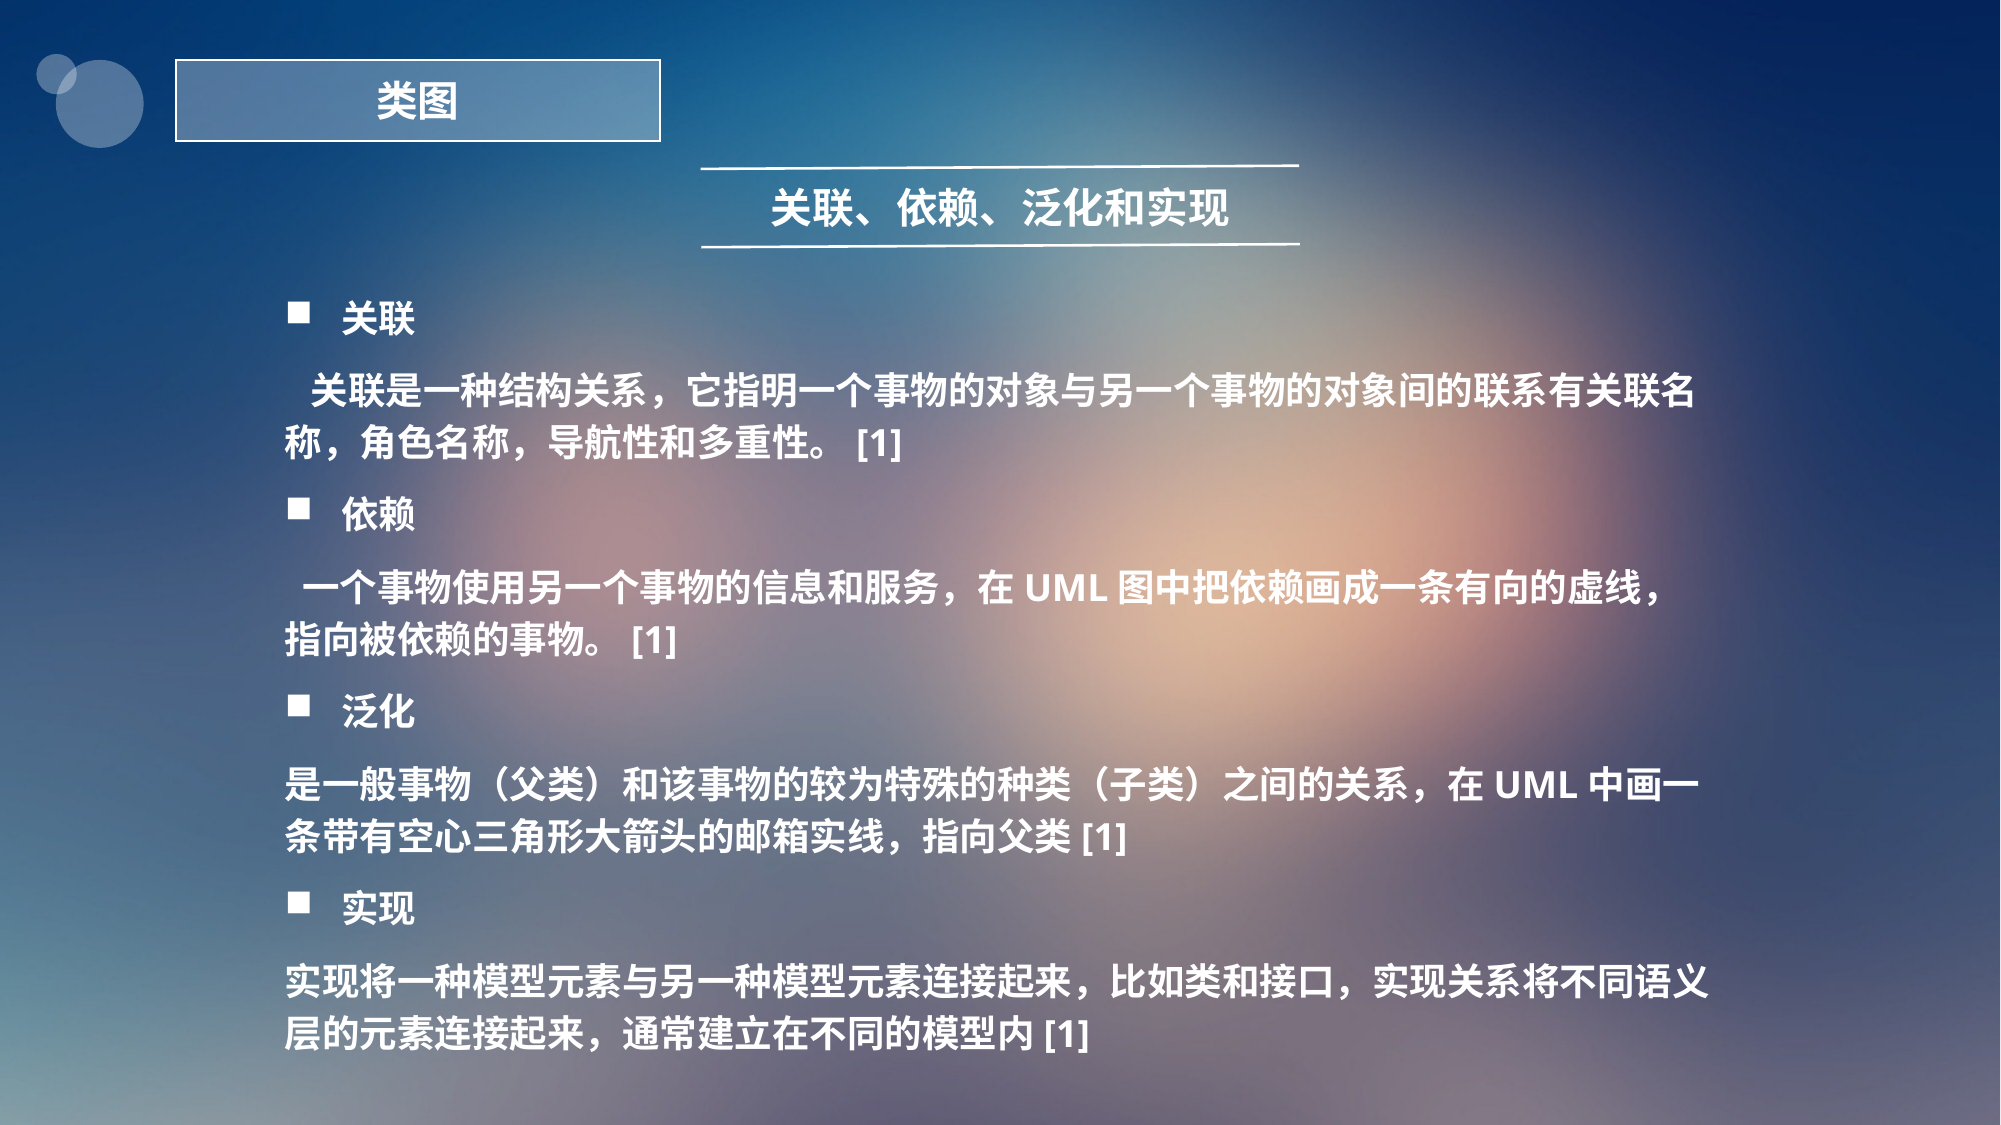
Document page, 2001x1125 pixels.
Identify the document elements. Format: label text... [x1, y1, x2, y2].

text_box 类图 [161, 67, 675, 133]
picture [0, 0, 2001, 1125]
text_box 关联 关联是一种结构关系，它指明一个事物的对象与另一个事物的对象间的联系有关联名称，角色名称，导航性和多重性。[1] 依赖 一个事物使用另一个事物的信息和服务，在UML图中把依赖画成一条有向的虚线，指向被依赖的事物。[1] 泛化 是一般事物（父类）和该事物的较为特殊的种类（子类）之间的关系，在UML中画一条带有空心三角形大箭头的邮箱实线，指向父类[1] 实现 实现将一种模型元素与另一种模型元素连接起来，比如类和接口，实现关系将不同语义层的元素连接起来，通常建立在不同的模型内[1] [269, 280, 1732, 1062]
text_box [175, 59, 661, 67]
text_box [175, 133, 661, 142]
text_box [692, 165, 1309, 248]
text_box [36, 53, 144, 149]
